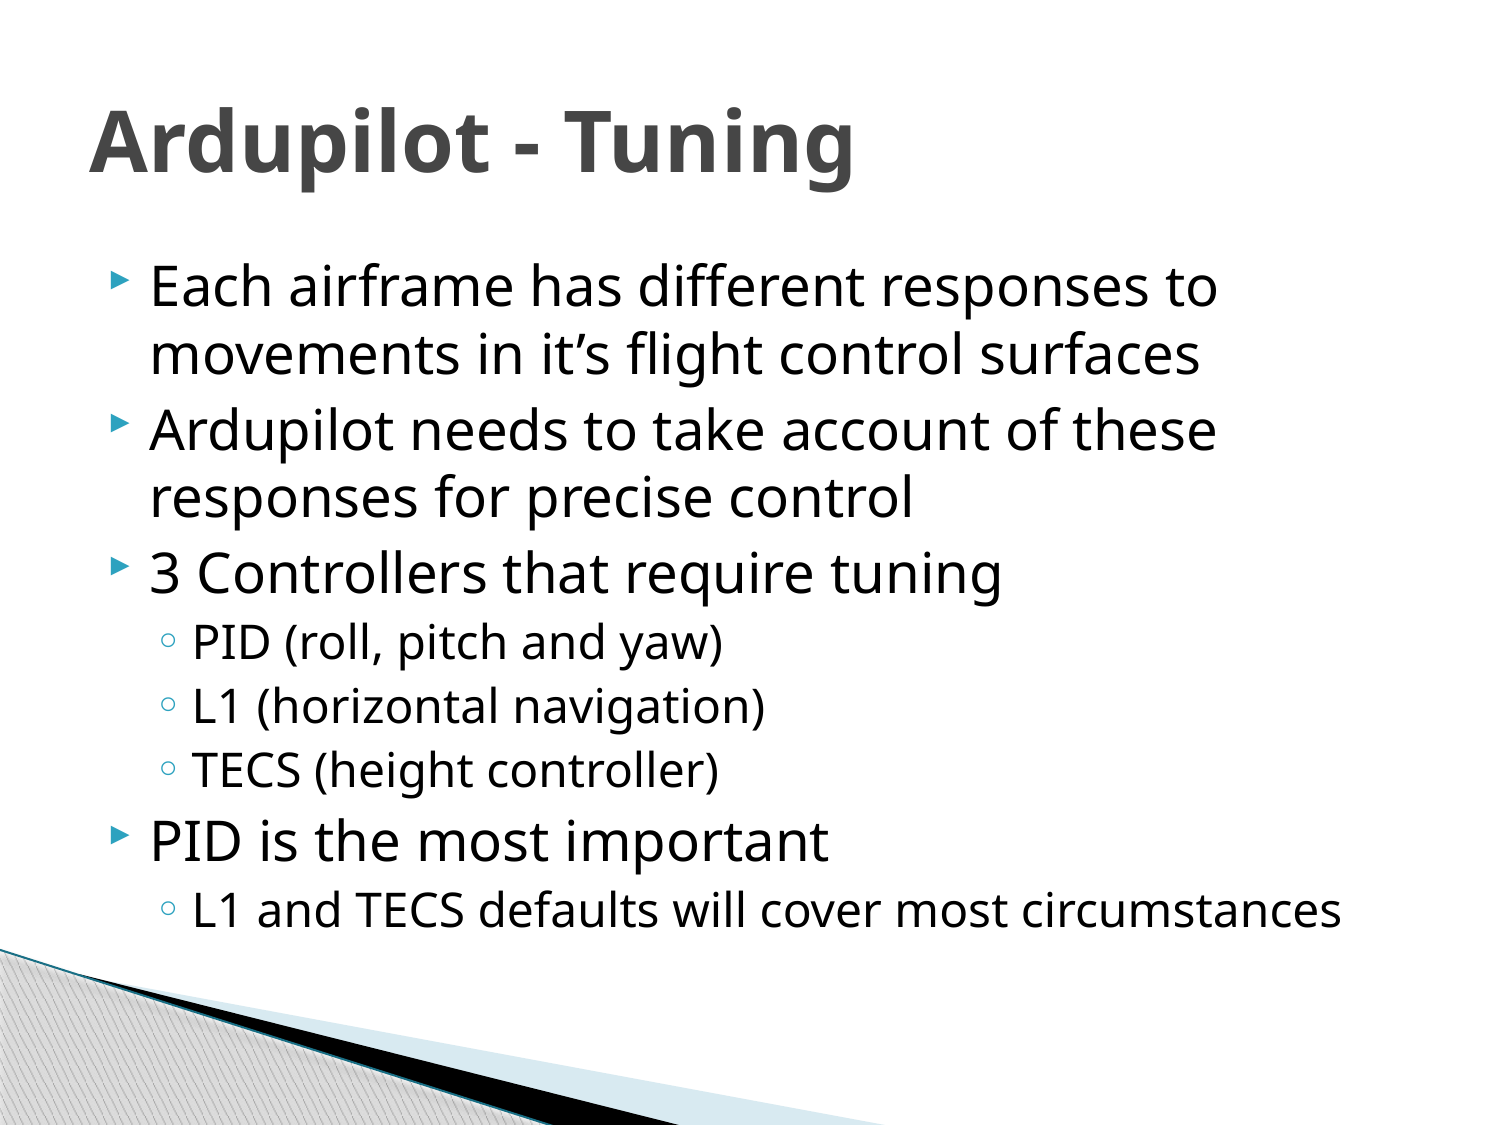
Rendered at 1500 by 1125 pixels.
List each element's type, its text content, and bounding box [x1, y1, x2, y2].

title Ardupilot - Tuning [75, 45, 1425, 233]
list Each airframe has different responses to movements in it’s flight control surfaces Ardupilot needs to take account of these responses for precise control 3 Controllers that require tuning PID (roll, pitch and yaw) L1 (horizontal navigation) TECS (height controller) PID is the most important L1 and TECS defaults will cover most circumstances [75, 243, 1425, 986]
